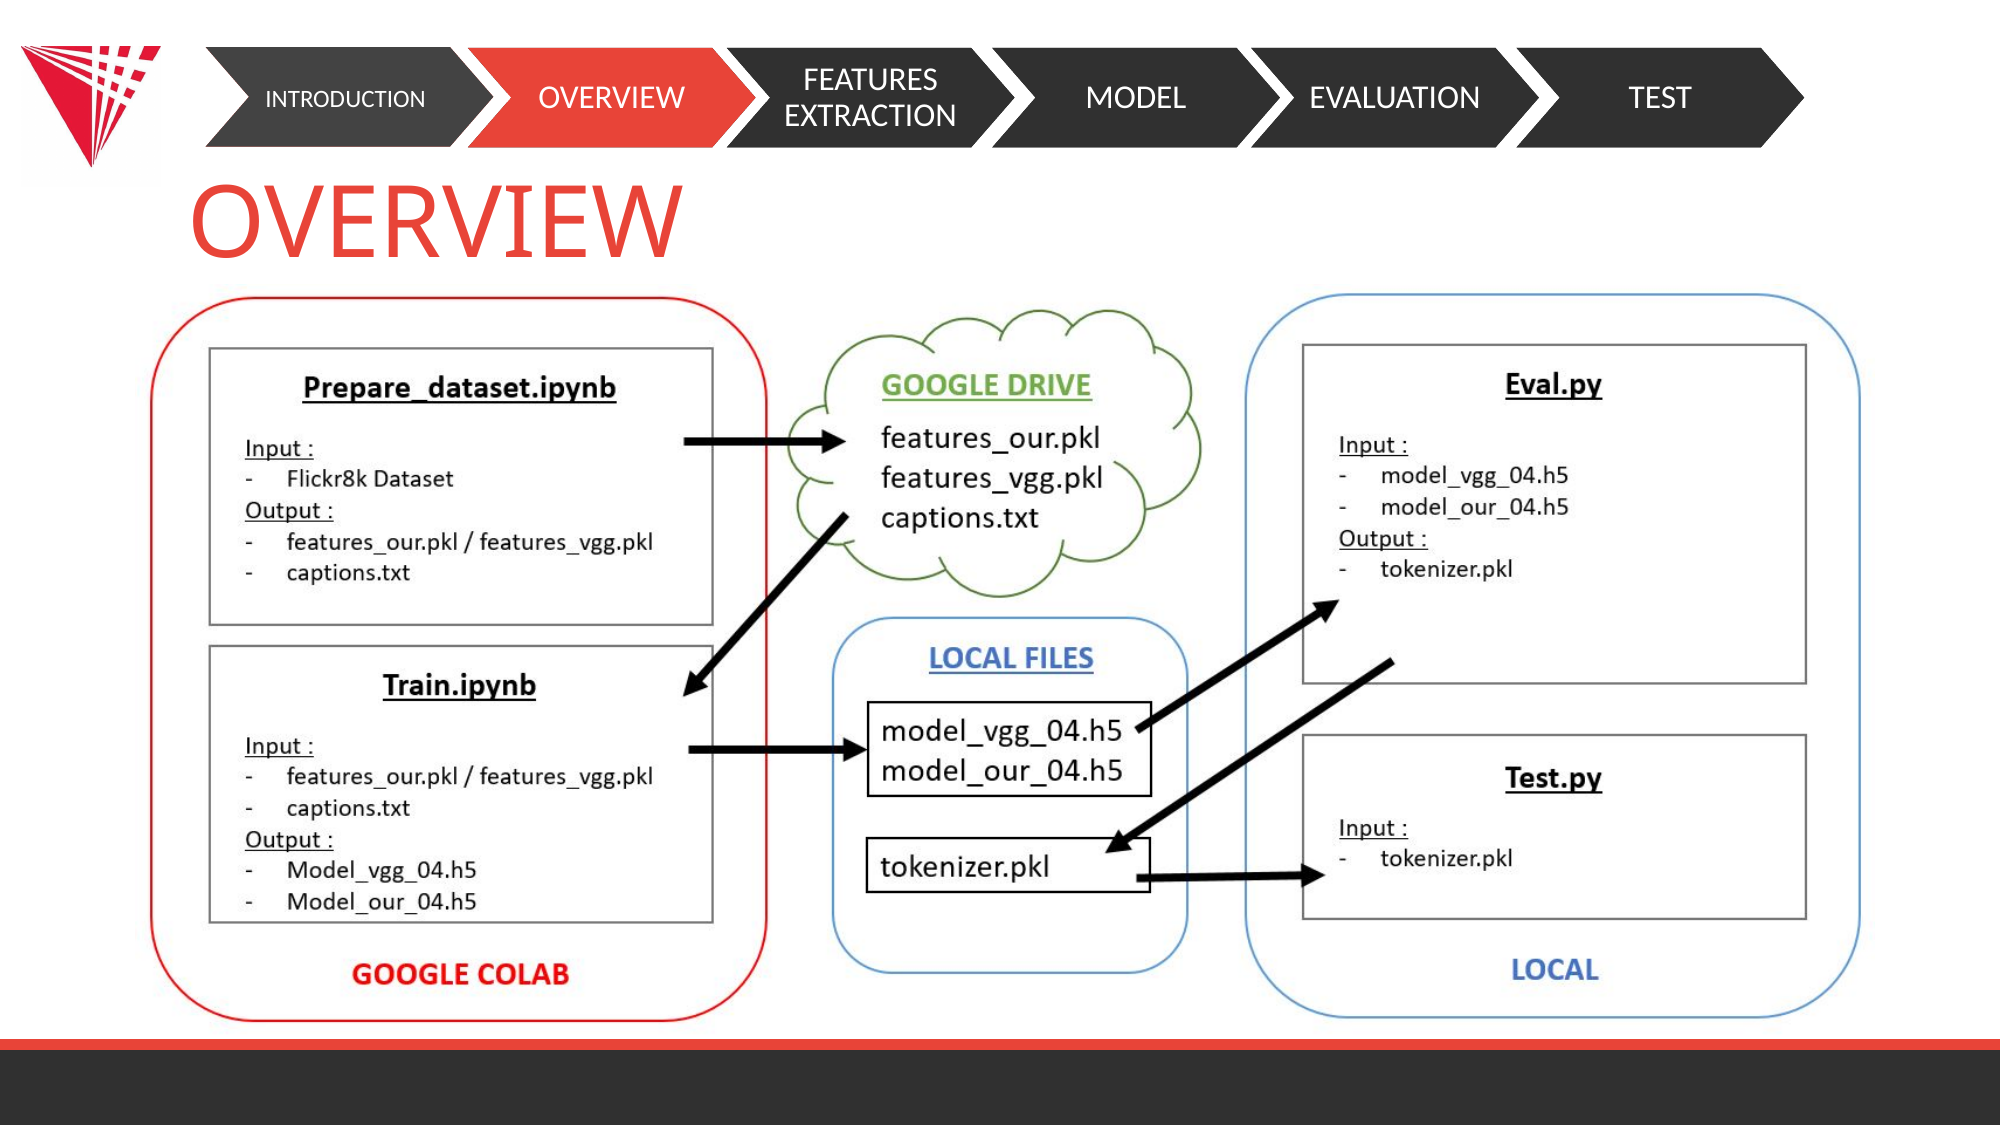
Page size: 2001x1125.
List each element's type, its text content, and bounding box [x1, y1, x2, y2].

picture [21, 46, 161, 187]
picture [134, 284, 1876, 1035]
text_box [205, 46, 1805, 148]
title OVERVIEW [180, 47, 1830, 284]
